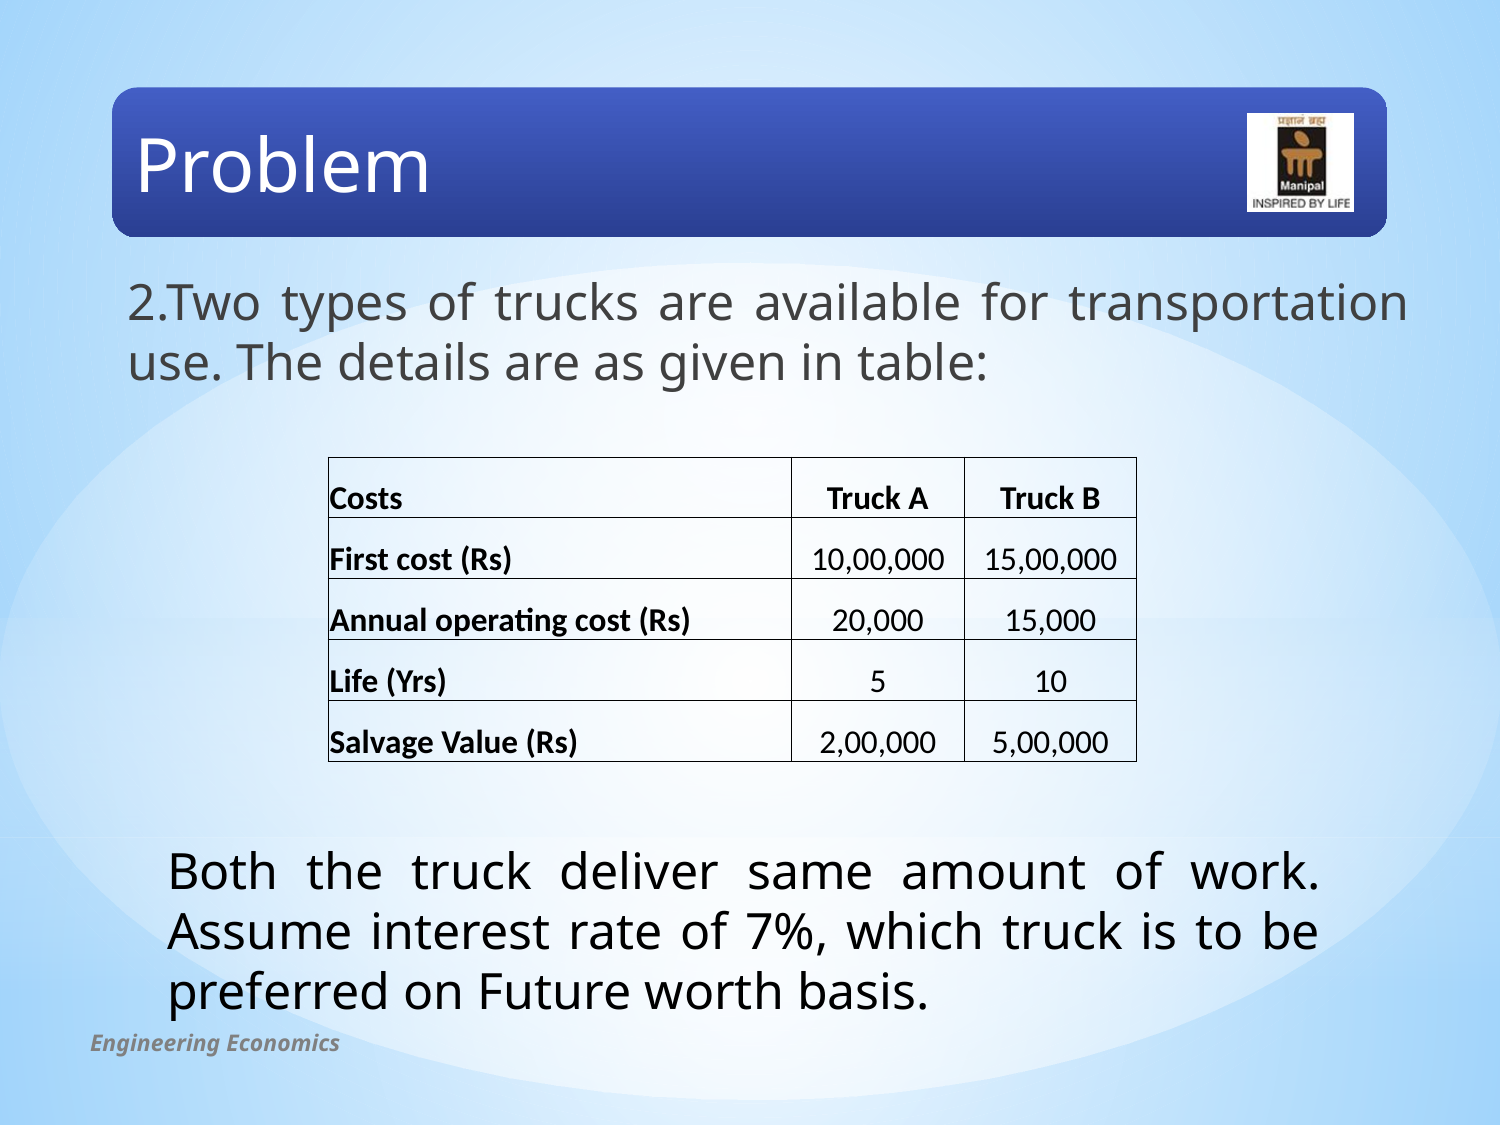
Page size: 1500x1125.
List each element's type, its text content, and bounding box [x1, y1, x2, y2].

table_cell Life (Yrs) [329, 640, 791, 700]
table_cell 5,00,000 [965, 701, 1136, 761]
table_cell Annual operating cost (Rs) [329, 579, 791, 639]
table_cell Salvage Value (Rs) [329, 701, 791, 761]
table_cell 10,00,000 [792, 518, 964, 578]
table_cell 15,00,000 [965, 518, 1136, 578]
text_box Problem [112, 87, 1388, 238]
table_cell 2,00,000 [792, 701, 964, 761]
table_cell 15,000 [965, 579, 1136, 639]
picture [1246, 113, 1354, 212]
table_cell 10 [965, 640, 1136, 700]
table_header Truck A [792, 458, 964, 517]
text_box Both the truck deliver same amount of work. Assume interest rate of 7%, which truck is to be preferred on Future worth basis. [152, 831, 1336, 1027]
table_cell 5 [792, 640, 964, 700]
list 2.Two types of trucks are available for transportation use. The details are as given in table: [112, 262, 1425, 493]
table_header Truck B [965, 458, 1136, 517]
table_cell 20,000 [792, 579, 964, 639]
table_header Costs [329, 458, 791, 517]
table_cell First cost (Rs) [329, 518, 791, 578]
footer Engineering Economics [75, 1012, 625, 1073]
